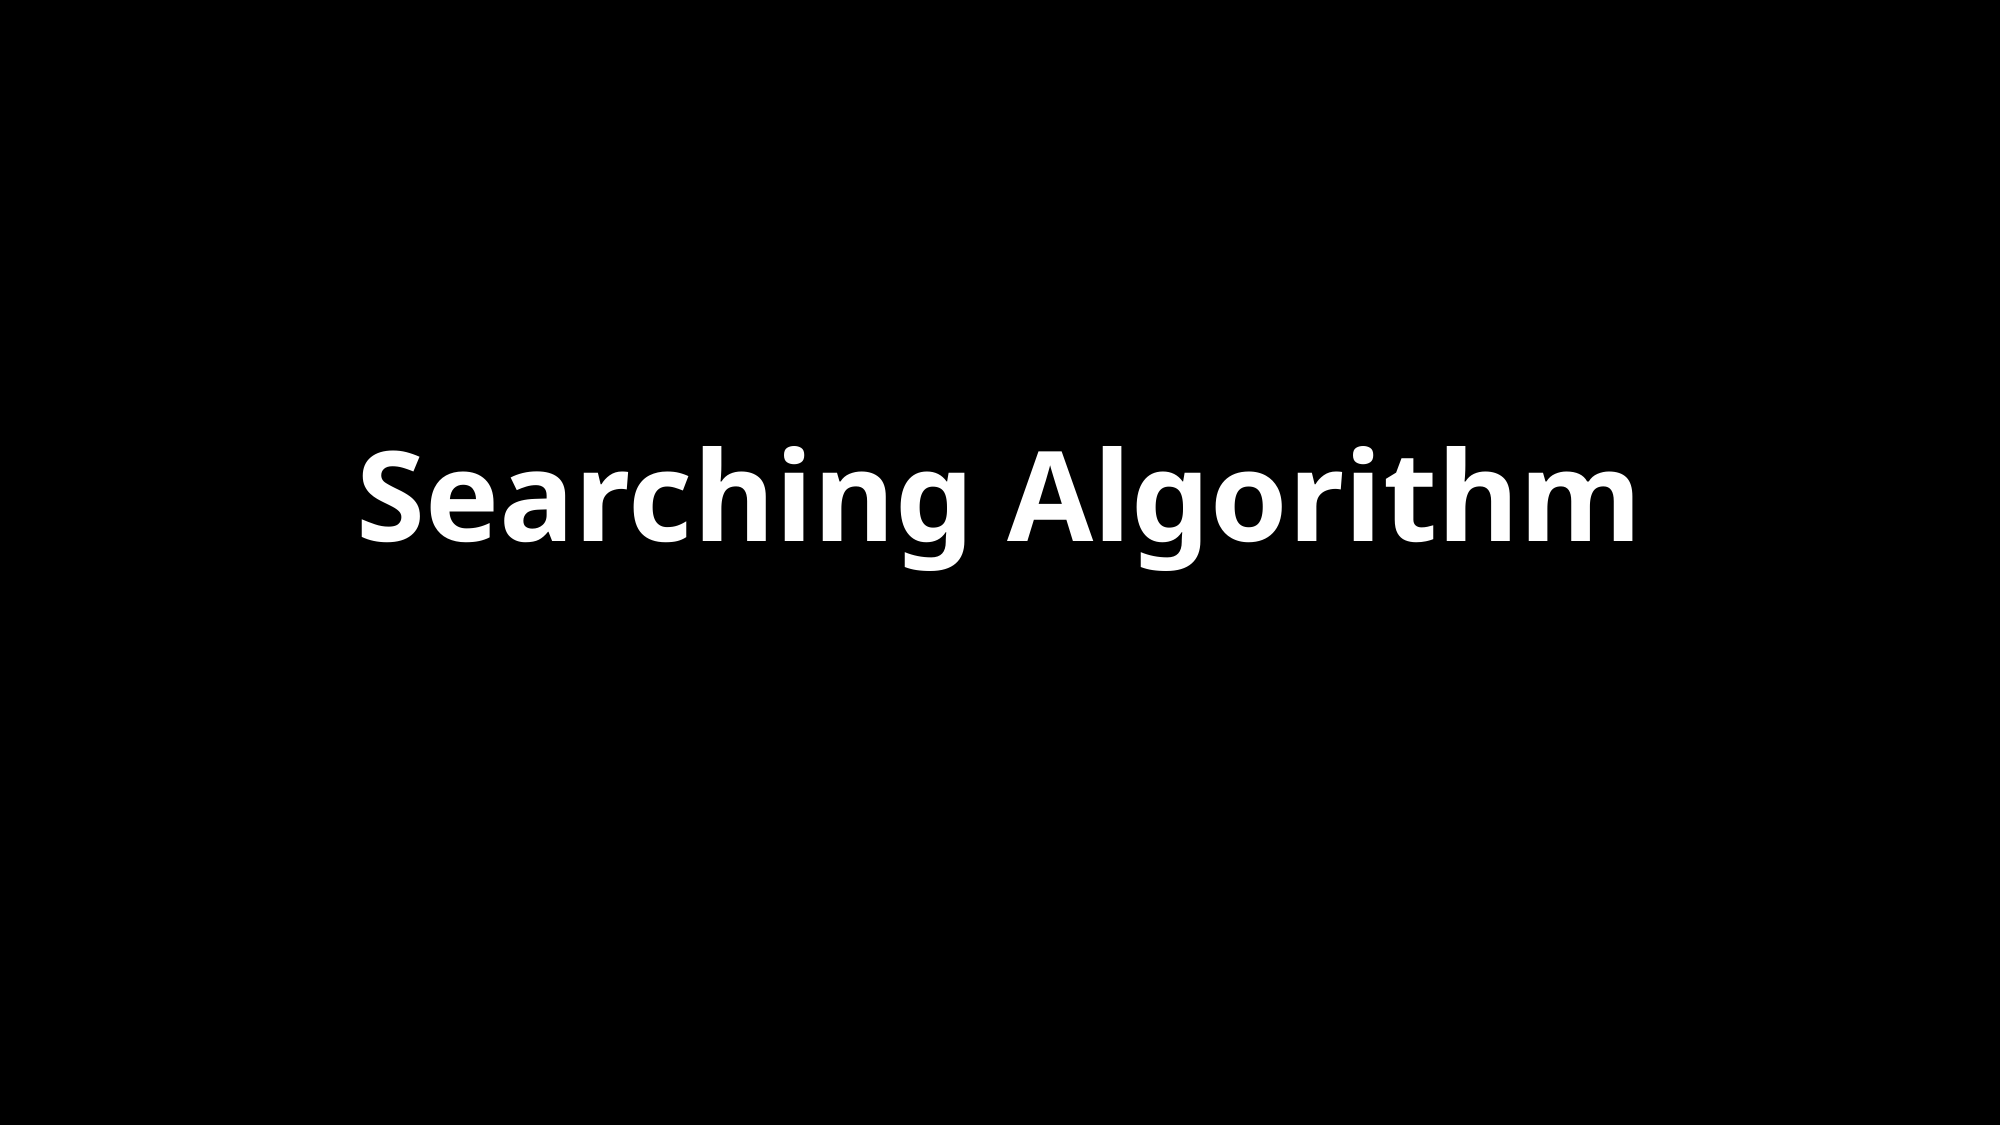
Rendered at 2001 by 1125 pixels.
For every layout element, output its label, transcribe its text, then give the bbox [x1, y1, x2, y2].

title Searching Algorithm [249, 184, 1750, 576]
